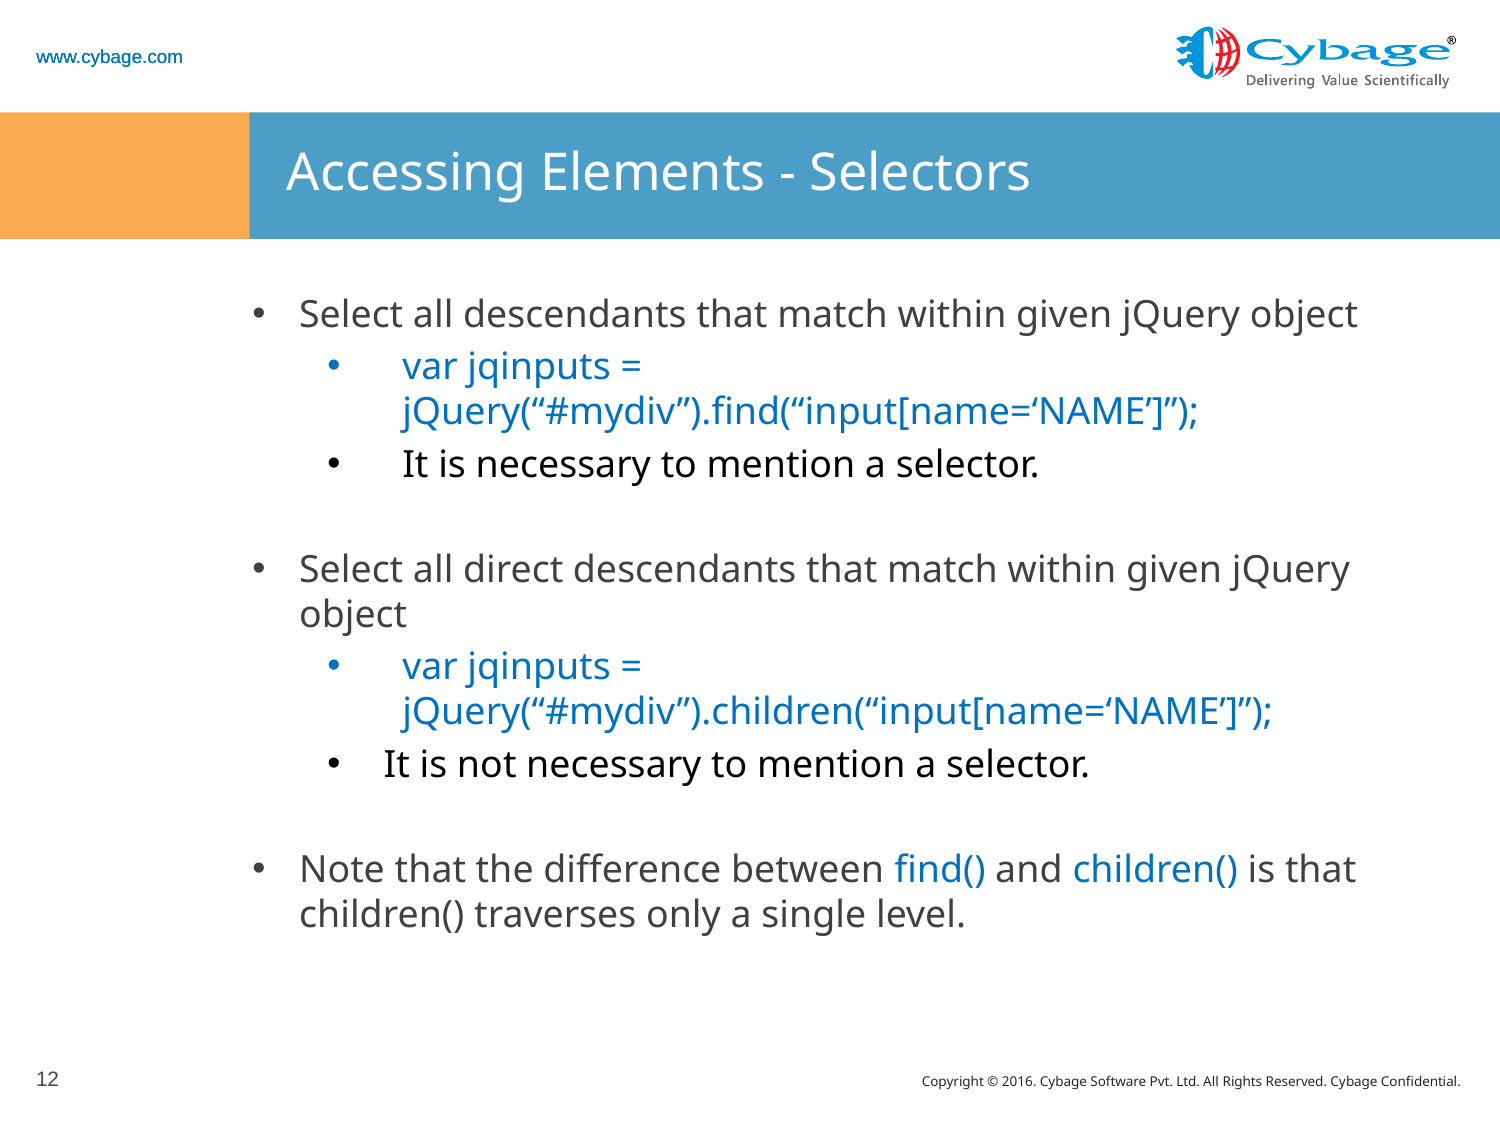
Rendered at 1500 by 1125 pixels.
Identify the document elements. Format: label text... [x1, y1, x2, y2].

list Select all descendants that match within given jQuery object var jqinputs = jQuery(“#mydiv”).find(“input[name=‘NAME’]”); It is necessary to mention a selector. Select all direct descendants that match within given jQuery object var jqinputs = jQuery(“#mydiv”).children(“input[name=‘NAME’]”); It is not necessary to mention a selector. Note that the difference between find() and children() is that children() traverses only a single level. [237, 282, 1463, 1029]
title Accessing Elements - Selectors [272, 131, 1463, 225]
slide_number 12 [21, 1048, 102, 1109]
